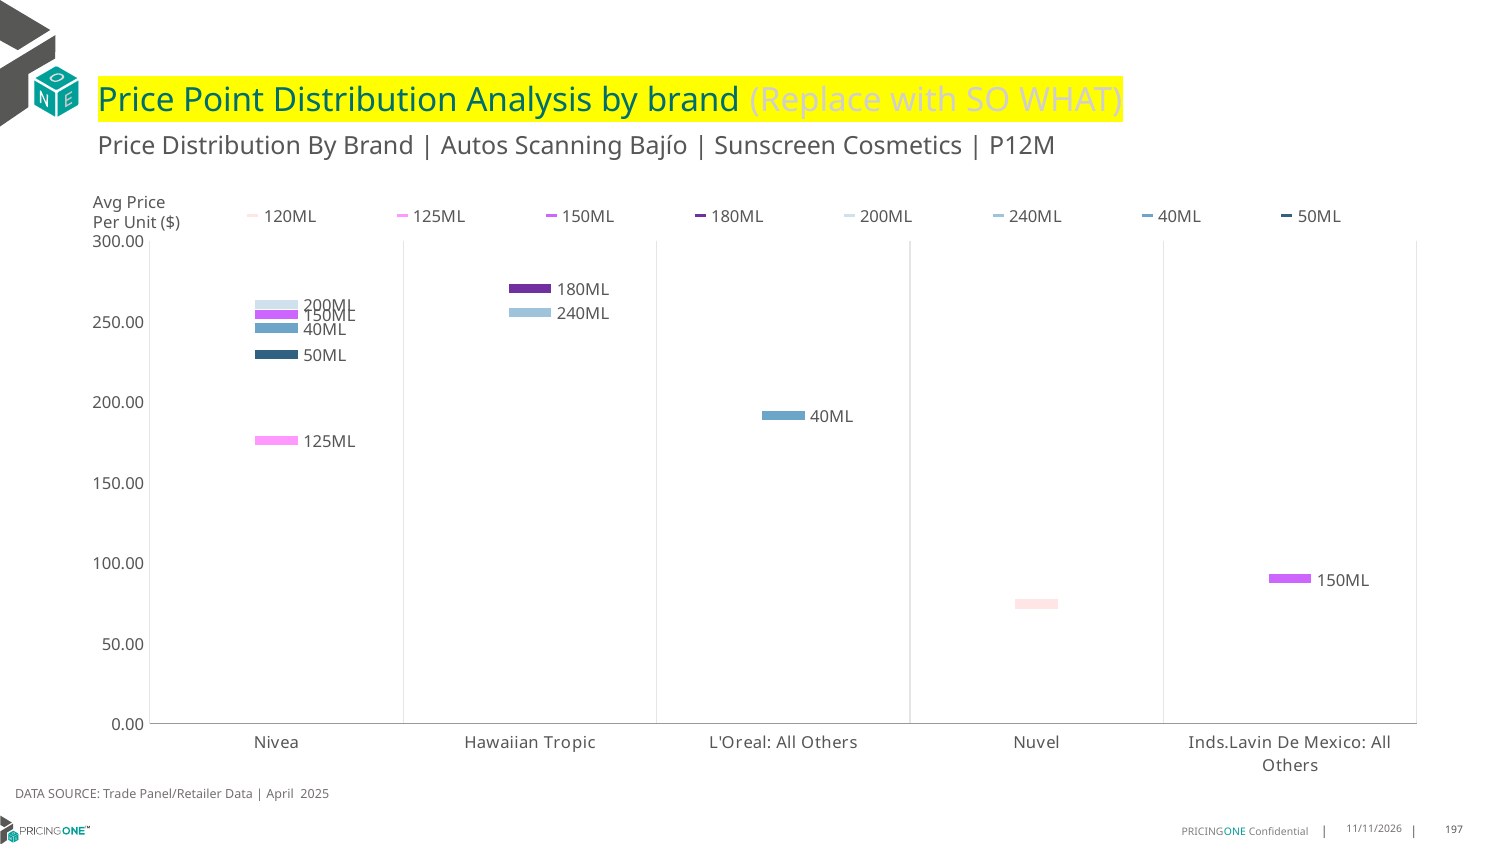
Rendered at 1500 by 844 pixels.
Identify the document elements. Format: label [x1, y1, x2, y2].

list [82, 127, 1418, 186]
slide_number [1325, 815, 1479, 844]
list [0, 776, 750, 814]
chart [88, 185, 1418, 776]
title [82, 0, 1418, 127]
